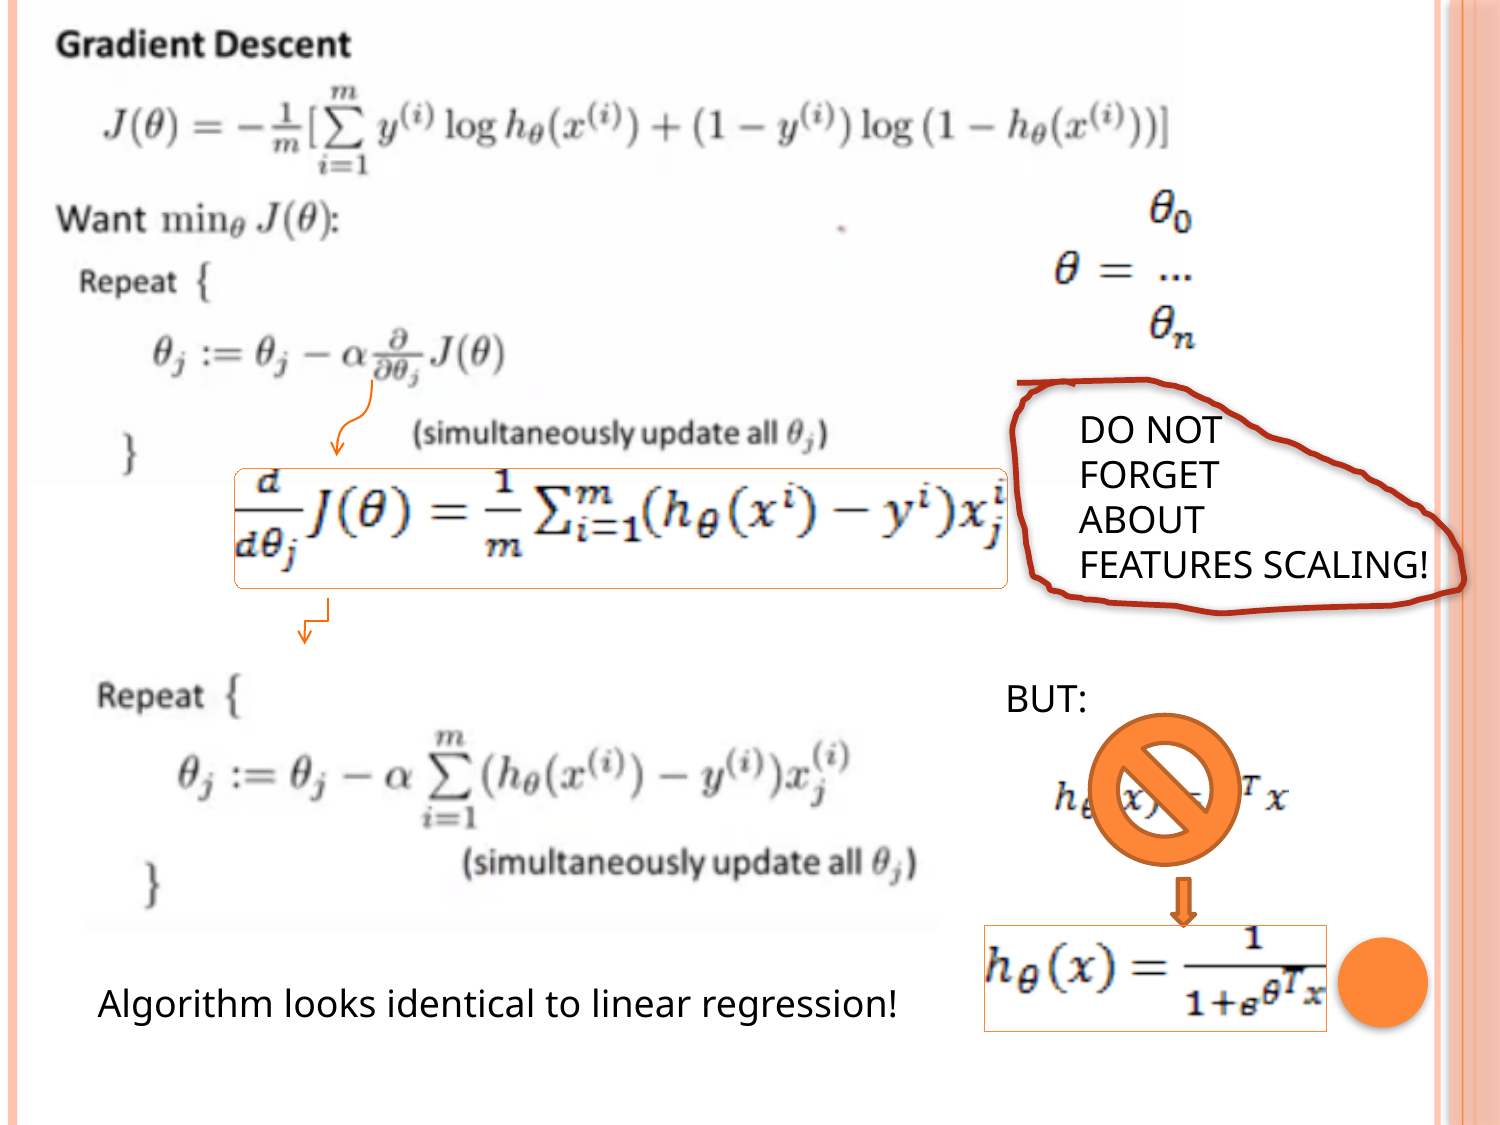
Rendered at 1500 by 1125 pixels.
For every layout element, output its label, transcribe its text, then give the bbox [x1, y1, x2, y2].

text_box [1015, 387, 1468, 617]
picture [81, 667, 938, 930]
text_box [292, 608, 341, 634]
text_box BUT: [990, 667, 1103, 818]
text_box Algorithm looks identical to linear regression! [82, 972, 914, 1033]
text_box [1188, 0, 1500, 75]
text_box DO NOT FORGET ABOUT FEATURES SCALING! [1218, 398, 1445, 518]
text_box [315, 399, 394, 437]
text_box [1107, 841, 1223, 867]
picture [22, 0, 1201, 590]
text_box [1169, 876, 1198, 922]
text_box [1090, 712, 1240, 770]
picture [1054, 772, 1290, 833]
picture [983, 925, 1327, 1032]
text_box [0, 0, 19, 75]
